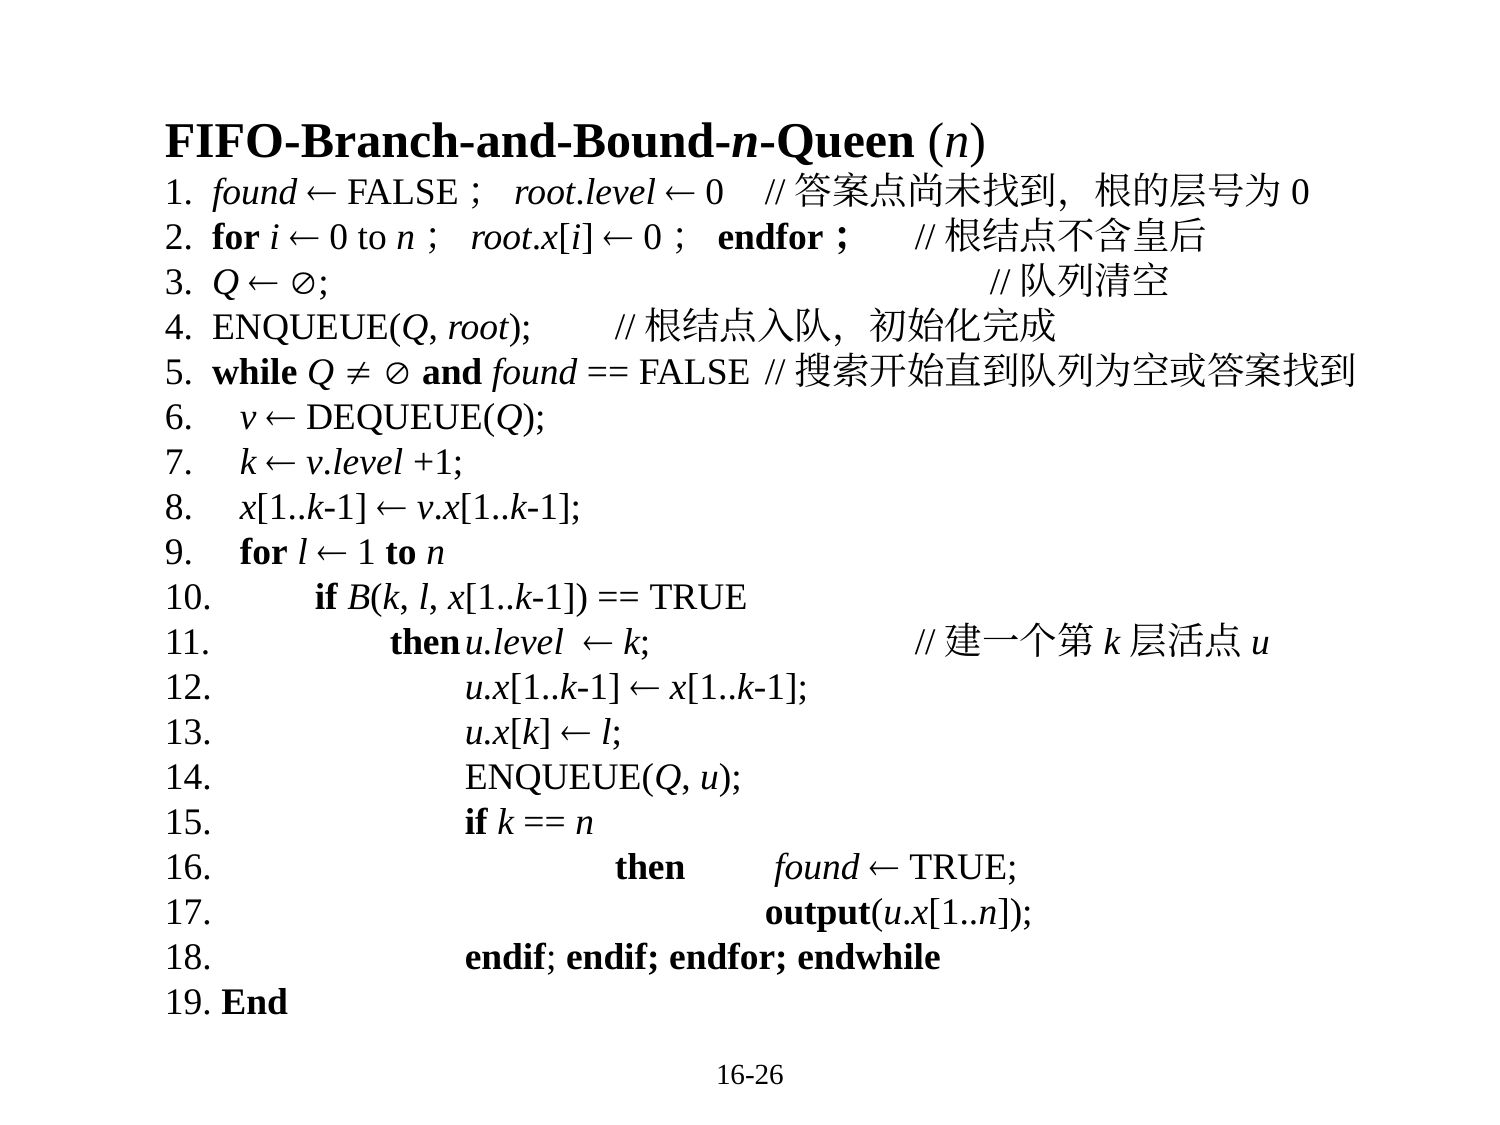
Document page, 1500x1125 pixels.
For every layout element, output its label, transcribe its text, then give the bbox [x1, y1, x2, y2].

footer 16-26 [512, 1042, 988, 1103]
text_box FIFO-Branch-and-Bound-n-Queen (n) 1. found  false；root.level  0 //答案点尚未找到，根的层号为0 2. for i  0 to n；root.x[i]  0；endfor； //根结点不含皇后 3. Q  ; //队列清空 4. enqueue(Q, root); //根结点入队，初始化完成 5. while Q   and found == false //搜索开始直到队列为空或答案找到 6. v  dequeue(Q); 7. k  v.level +1; 8. x[1..k-1]  v.x[1..k-1]; 9. for l  1 to n 10. if B(k, l, x[1..k-1]) == true 11. then u.level  k; //建一个第k层活点u 12. u.x[1..k-1]  x[1..k-1]; 13. u.x[k]  l; 14. enqueue(Q, u); 15. if k == n 16. then found  true; 17. output(u.x[1..n]); 18. endif; endif; endfor; endwhile 19. End [150, 99, 1463, 1030]
